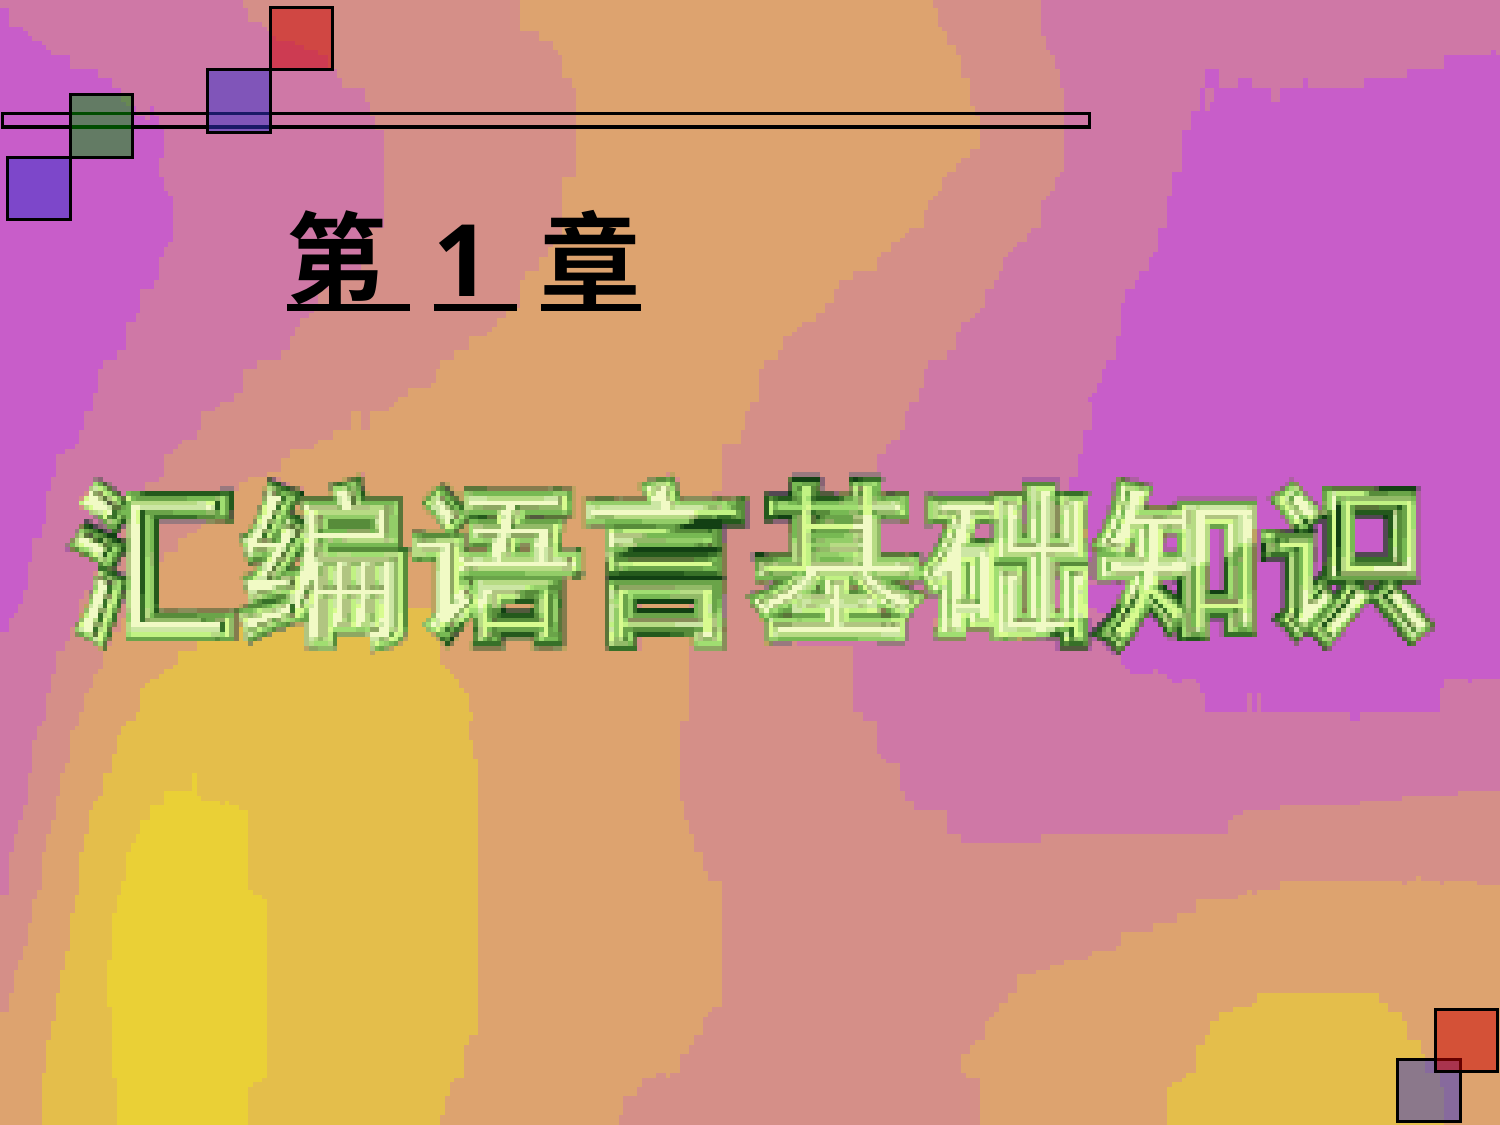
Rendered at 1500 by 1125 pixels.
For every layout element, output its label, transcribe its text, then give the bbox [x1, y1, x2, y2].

picture [0, 0, 1500, 1125]
title 第 1 章 [200, 174, 728, 338]
